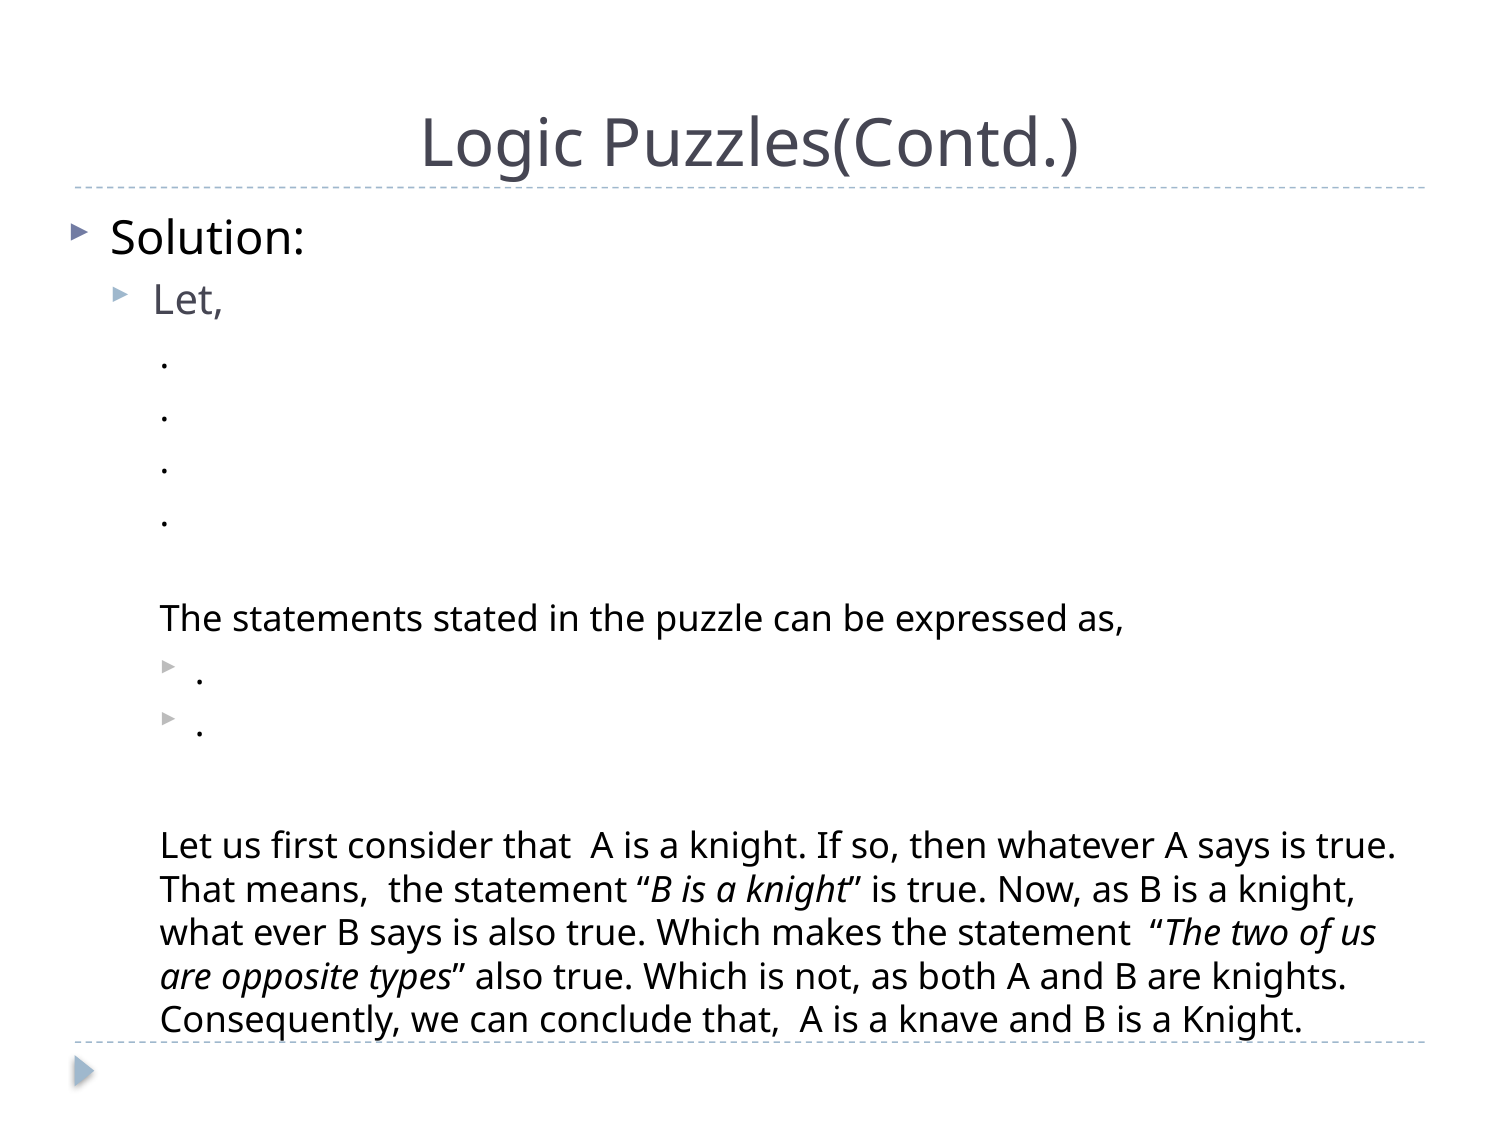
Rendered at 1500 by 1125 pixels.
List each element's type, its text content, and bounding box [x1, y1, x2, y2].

title Logic Puzzles(Contd.) [75, 24, 1425, 188]
